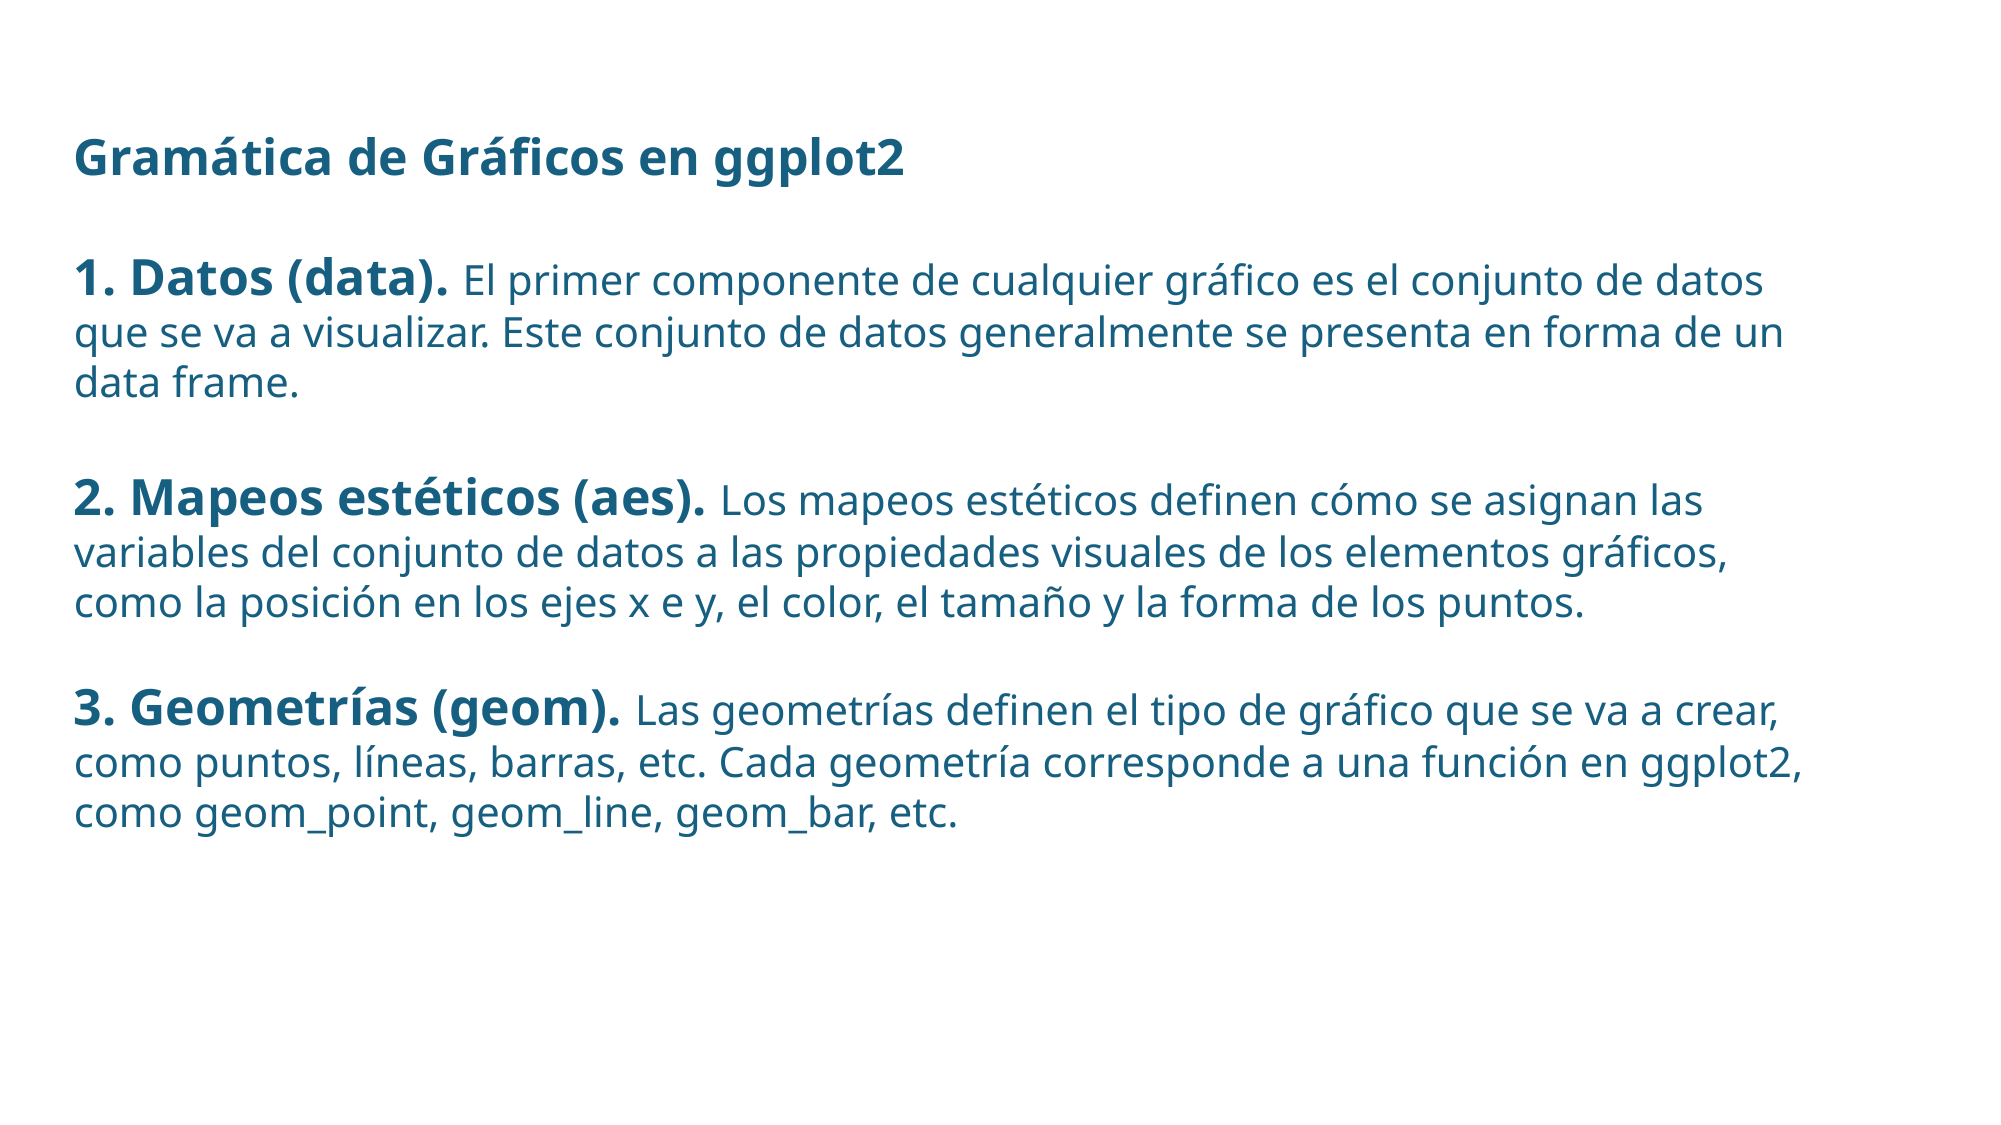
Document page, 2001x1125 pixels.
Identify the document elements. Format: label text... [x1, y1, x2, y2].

text_box Gramática de Gráficos en ggplot2 1. Datos (data). El primer componente de cualquier gráfico es el conjunto de datos que se va a visualizar. Este conjunto de datos generalmente se presenta en forma de un data frame. 2. Mapeos estéticos (aes). Los mapeos estéticos definen cómo se asignan las variables del conjunto de datos a las propiedades visuales de los elementos gráficos, como la posición en los ejes x e y, el color, el tamaño y la forma de los puntos. 3. Geometrías (geom). Las geometrías definen el tipo de gráfico que se va a crear, como puntos, líneas, barras, etc. Cada geometría corresponde a una función en ggplot2, como geom_point, geom_line, geom_bar, etc. [59, 118, 1831, 963]
